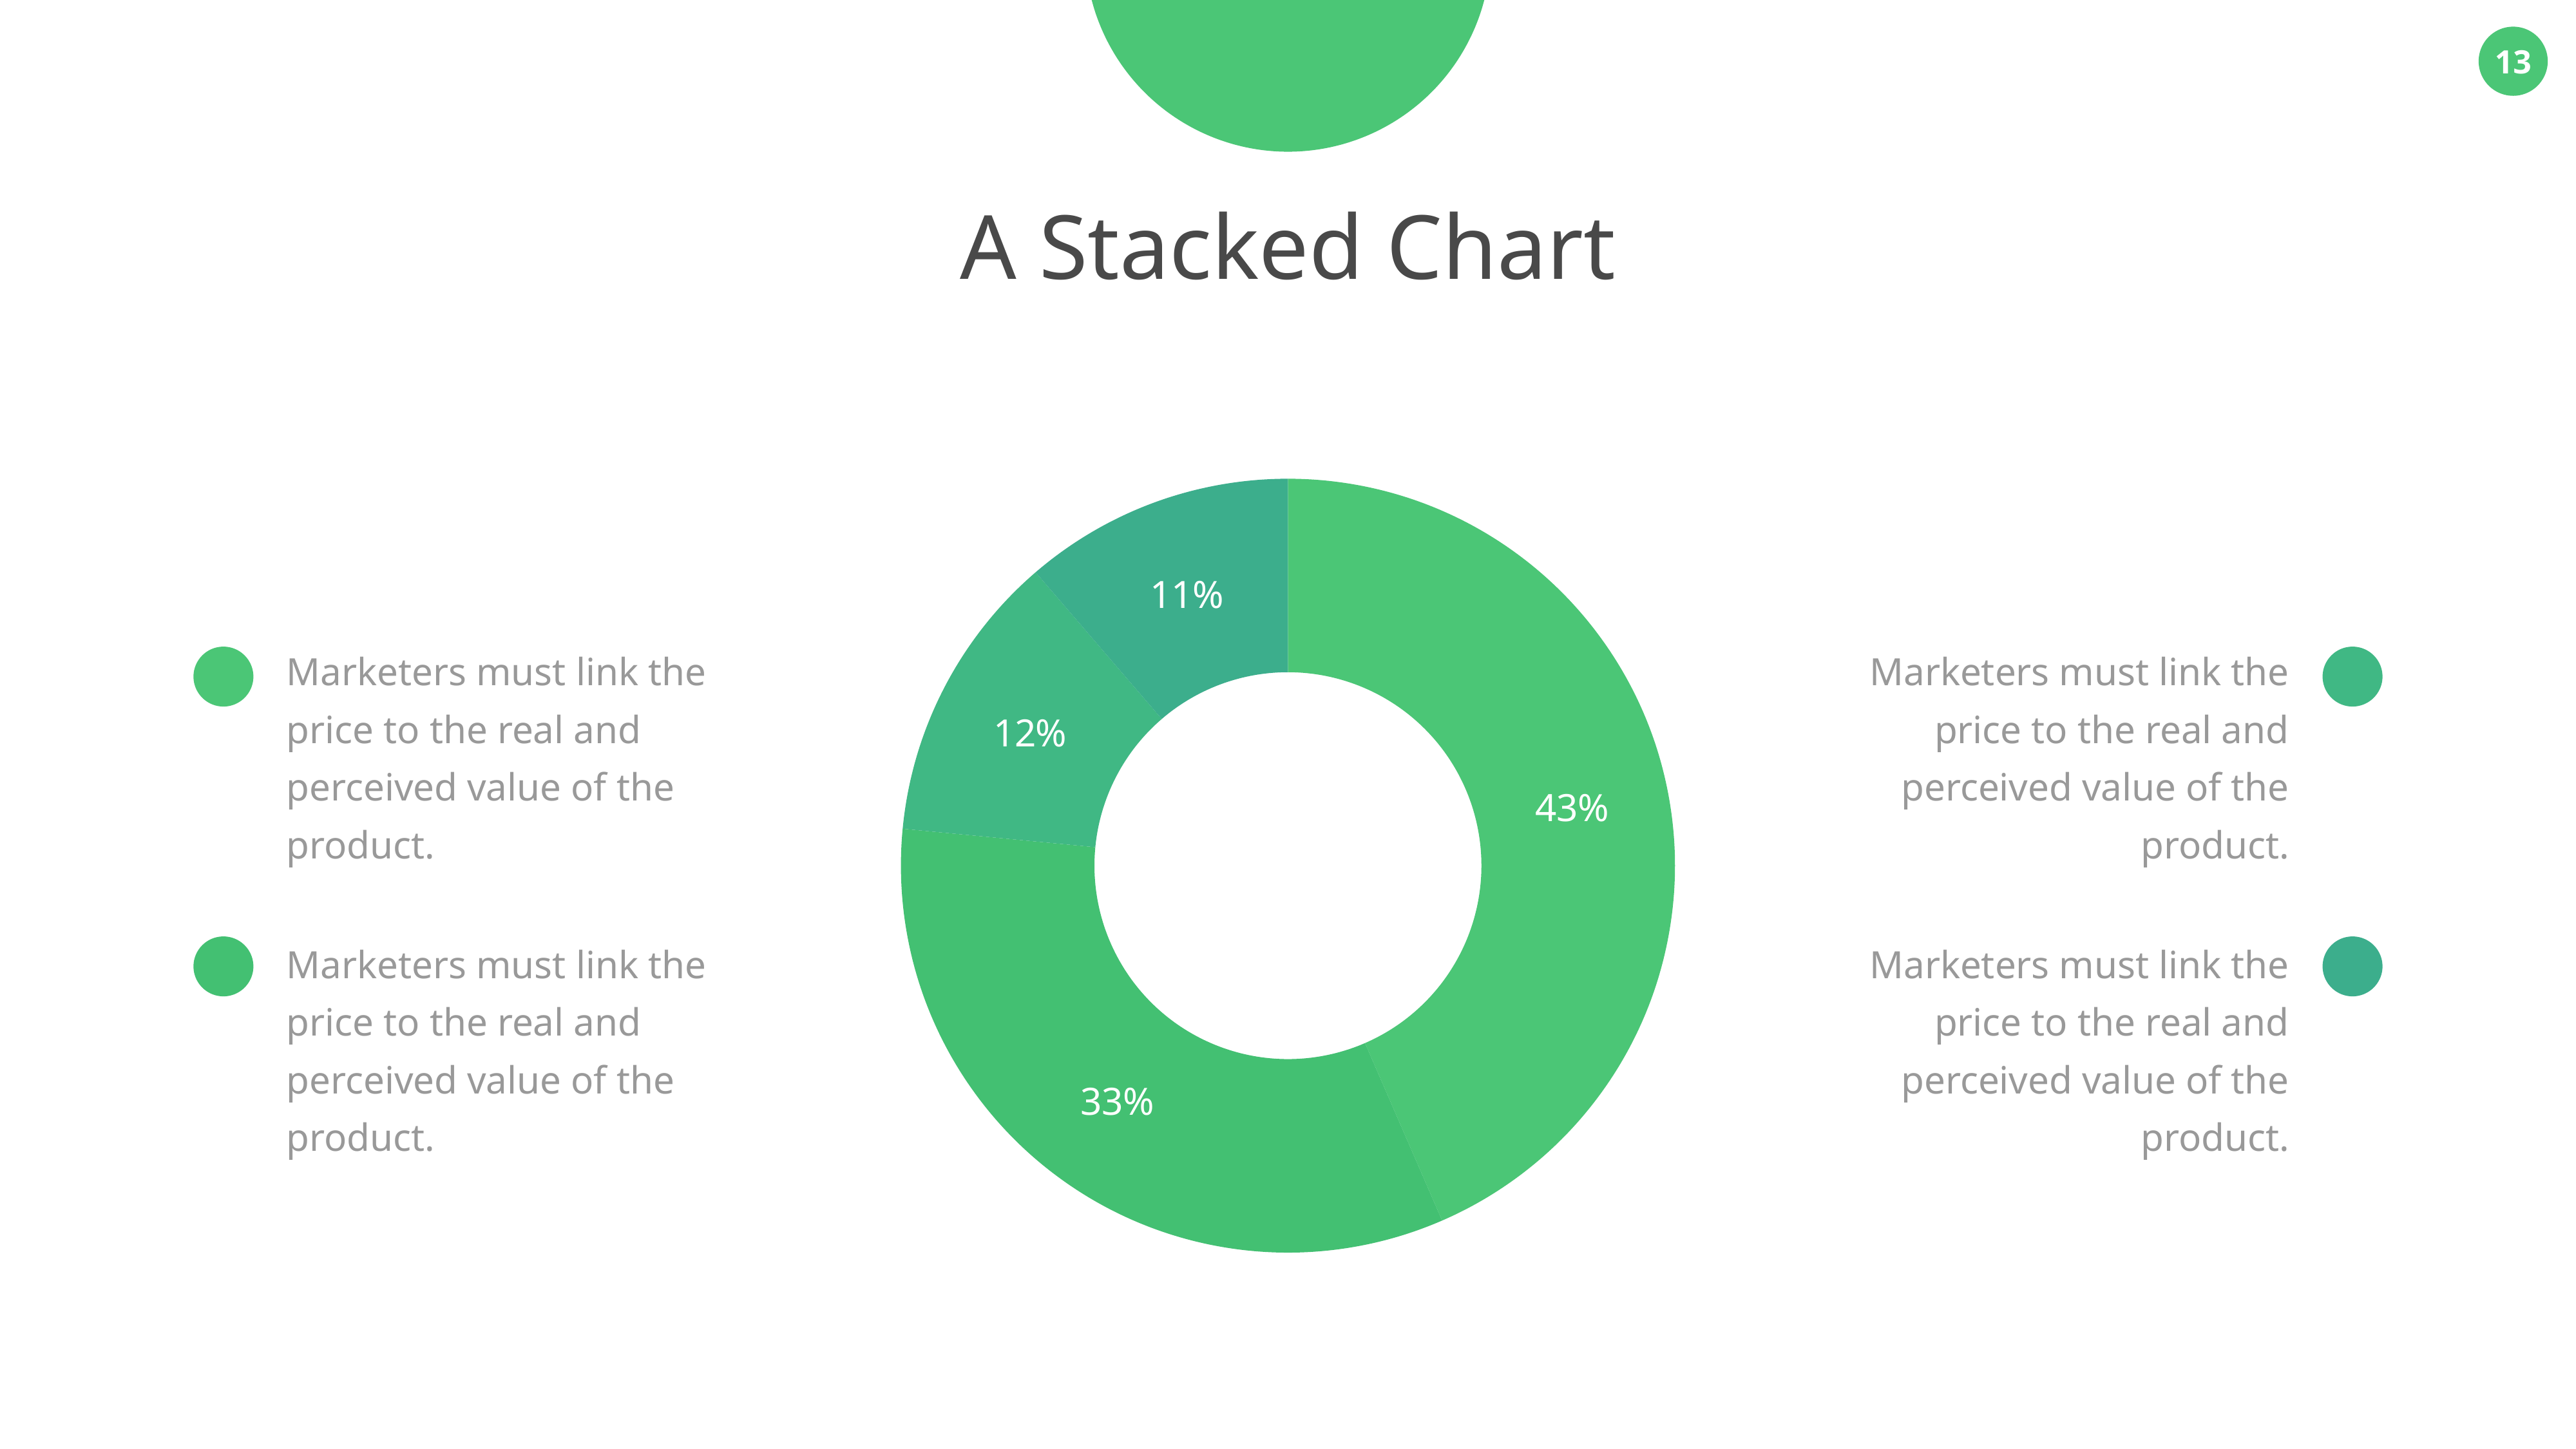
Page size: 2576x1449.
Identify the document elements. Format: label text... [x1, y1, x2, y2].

text_box [2322, 936, 2383, 998]
text_box Marketers must link the price to the real and perceived value of the product. [277, 630, 812, 871]
text_box [1091, 0, 1485, 153]
text_box [193, 936, 254, 998]
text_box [1763, 630, 2299, 1103]
text_box A Stacked Chart [920, 185, 1655, 302]
text_box Marketers must link the price to the real and perceived value of the product. [277, 923, 812, 1164]
text_box [2322, 646, 2383, 708]
chart [895, 475, 1680, 1259]
text_box [193, 646, 254, 708]
